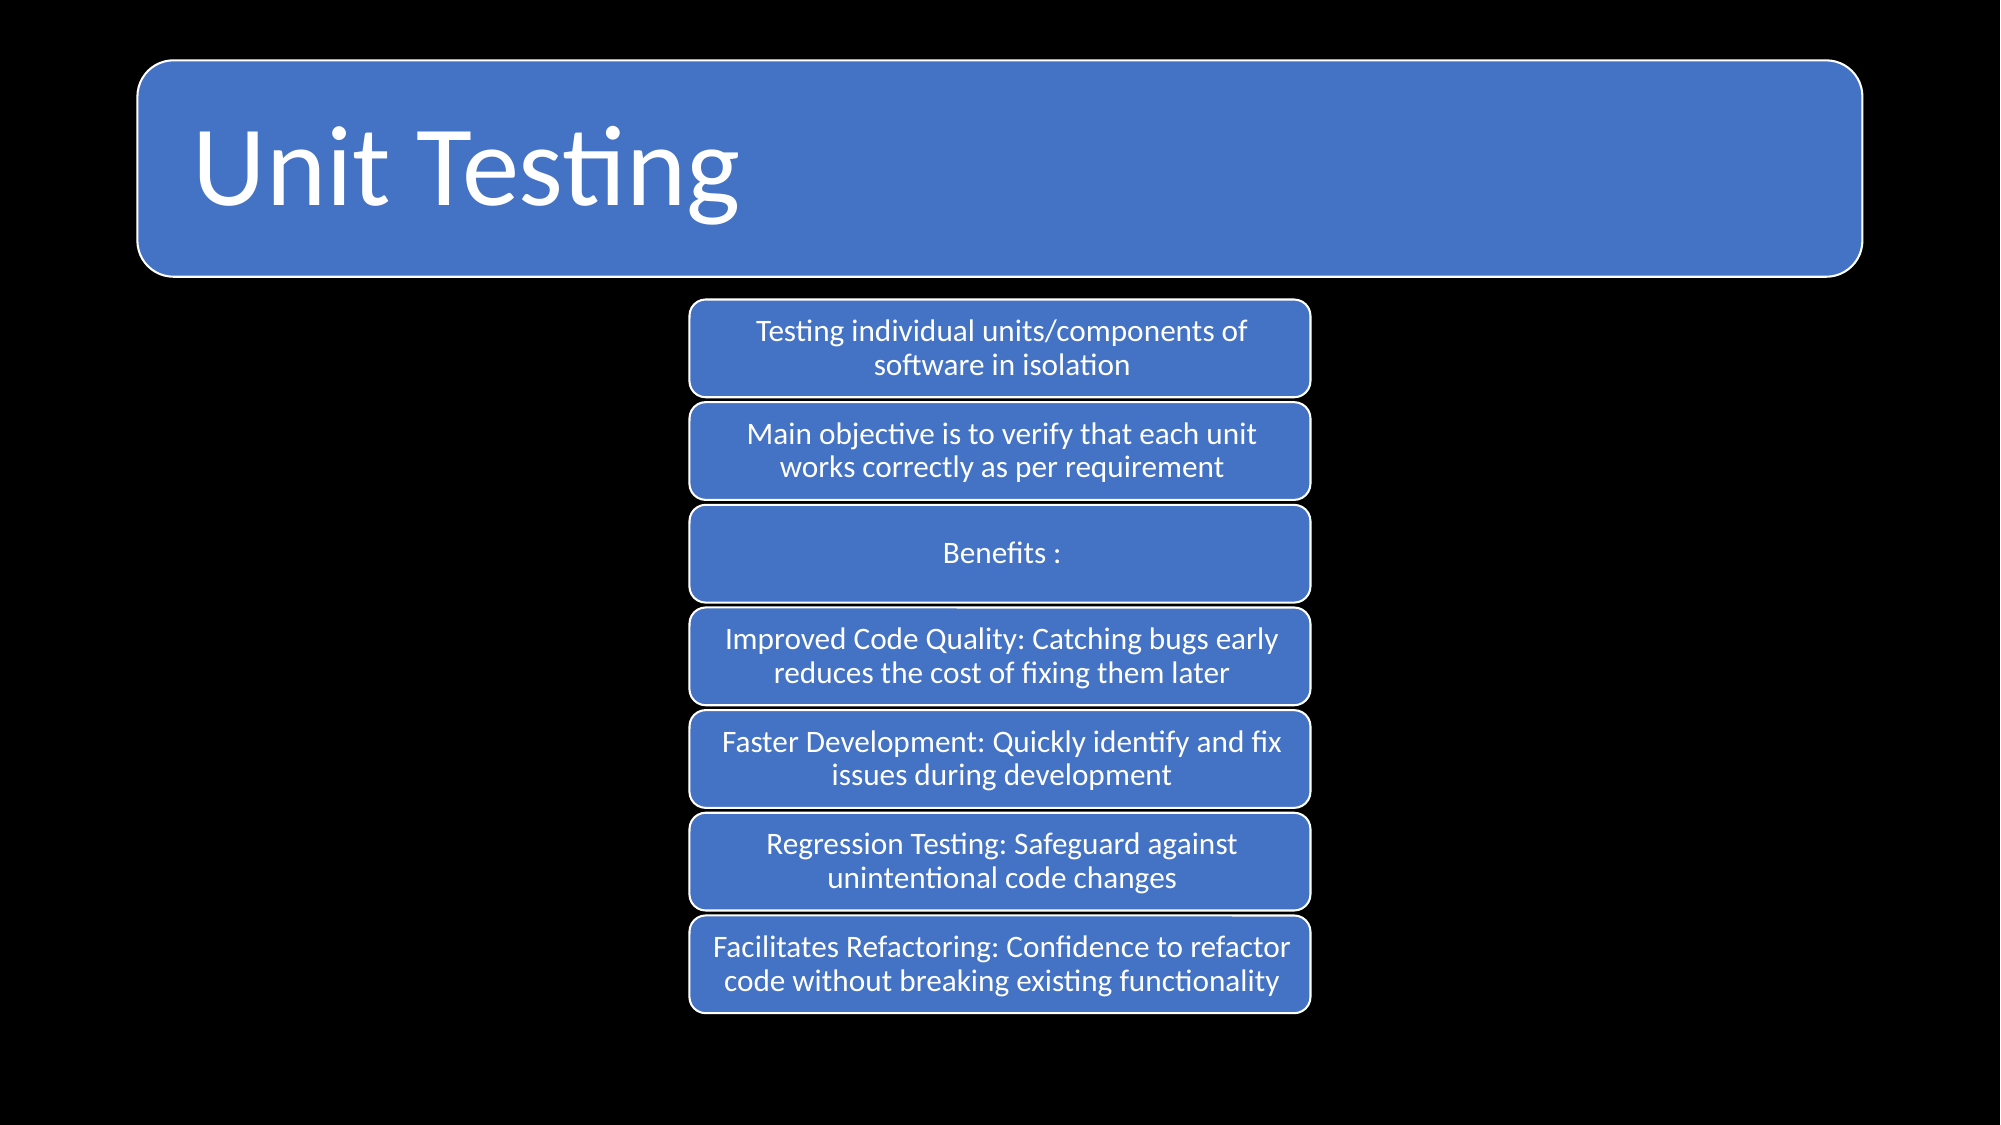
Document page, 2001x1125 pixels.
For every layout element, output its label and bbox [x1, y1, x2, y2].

text_box [137, 59, 1863, 278]
list [137, 299, 1863, 1014]
